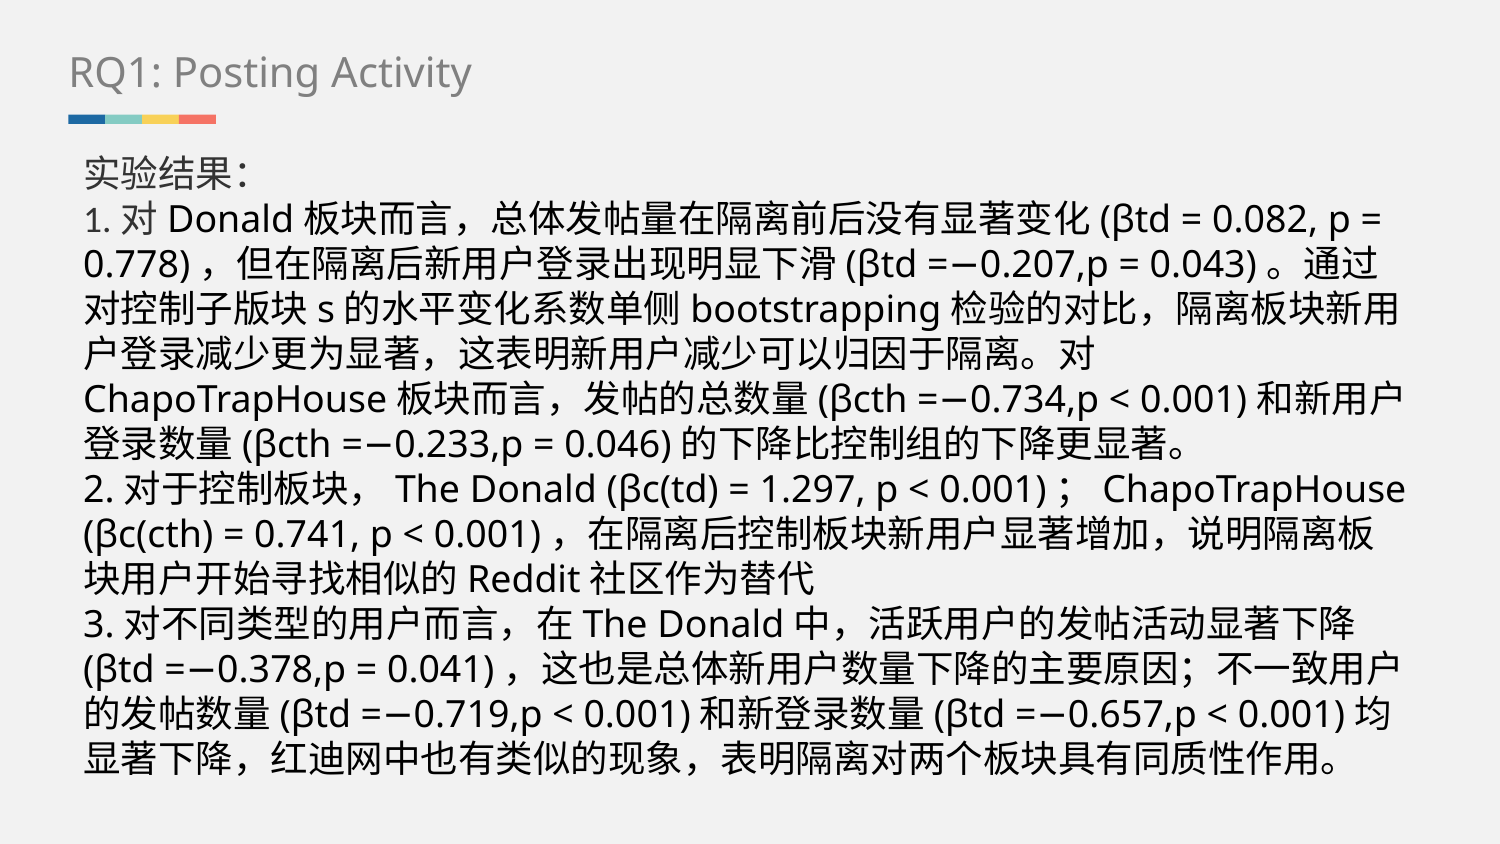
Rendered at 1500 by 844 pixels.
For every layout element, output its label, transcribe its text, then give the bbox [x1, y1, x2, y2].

text_box 实验结果： 1.对Donald板块而言，总体发帖量在隔离前后没有显著变化(βtd = 0.082, p = 0.778)，但在隔离后新用户登录出现明显下滑(βtd =−0.207,p = 0.043)。通过对控制子版块s的水平变化系数单侧bootstrapping检验的对比，隔离板块新用户登录减少更为显著，这表明新用户减少可以归因于隔离。对ChapoTrapHouse板块而言，发帖的总数量(βcth =−0.734,p < 0.001)和新用户登录数量(βcth =−0.233,p = 0.046)的下降比控制组的下降更显著。 2.对于控制板块，The Donald (βc(td) = 1.297, p < 0.001)；ChapoTrapHouse (βc(cth) = 0.741, p < 0.001)，在隔离后控制板块新用户显著增加，说明隔离板块用户开始寻找相似的Reddit社区作为替代 3.对不同类型的用户而言，在The Donald中，活跃用户的发帖活动显著下降(βtd =−0.378,p = 0.041)，这也是总体新用户数量下降的主要原因；不一致用户的发帖数量(βtd =−0.719,p < 0.001)和新登录数量(βtd =−0.657,p < 0.001)均显著下降，红迪网中也有类似的现象，表明隔离对两个板块具有同质性作用。 [68, 142, 1424, 788]
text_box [68, 114, 217, 125]
text_box RQ1: Posting Activity [68, 45, 524, 96]
